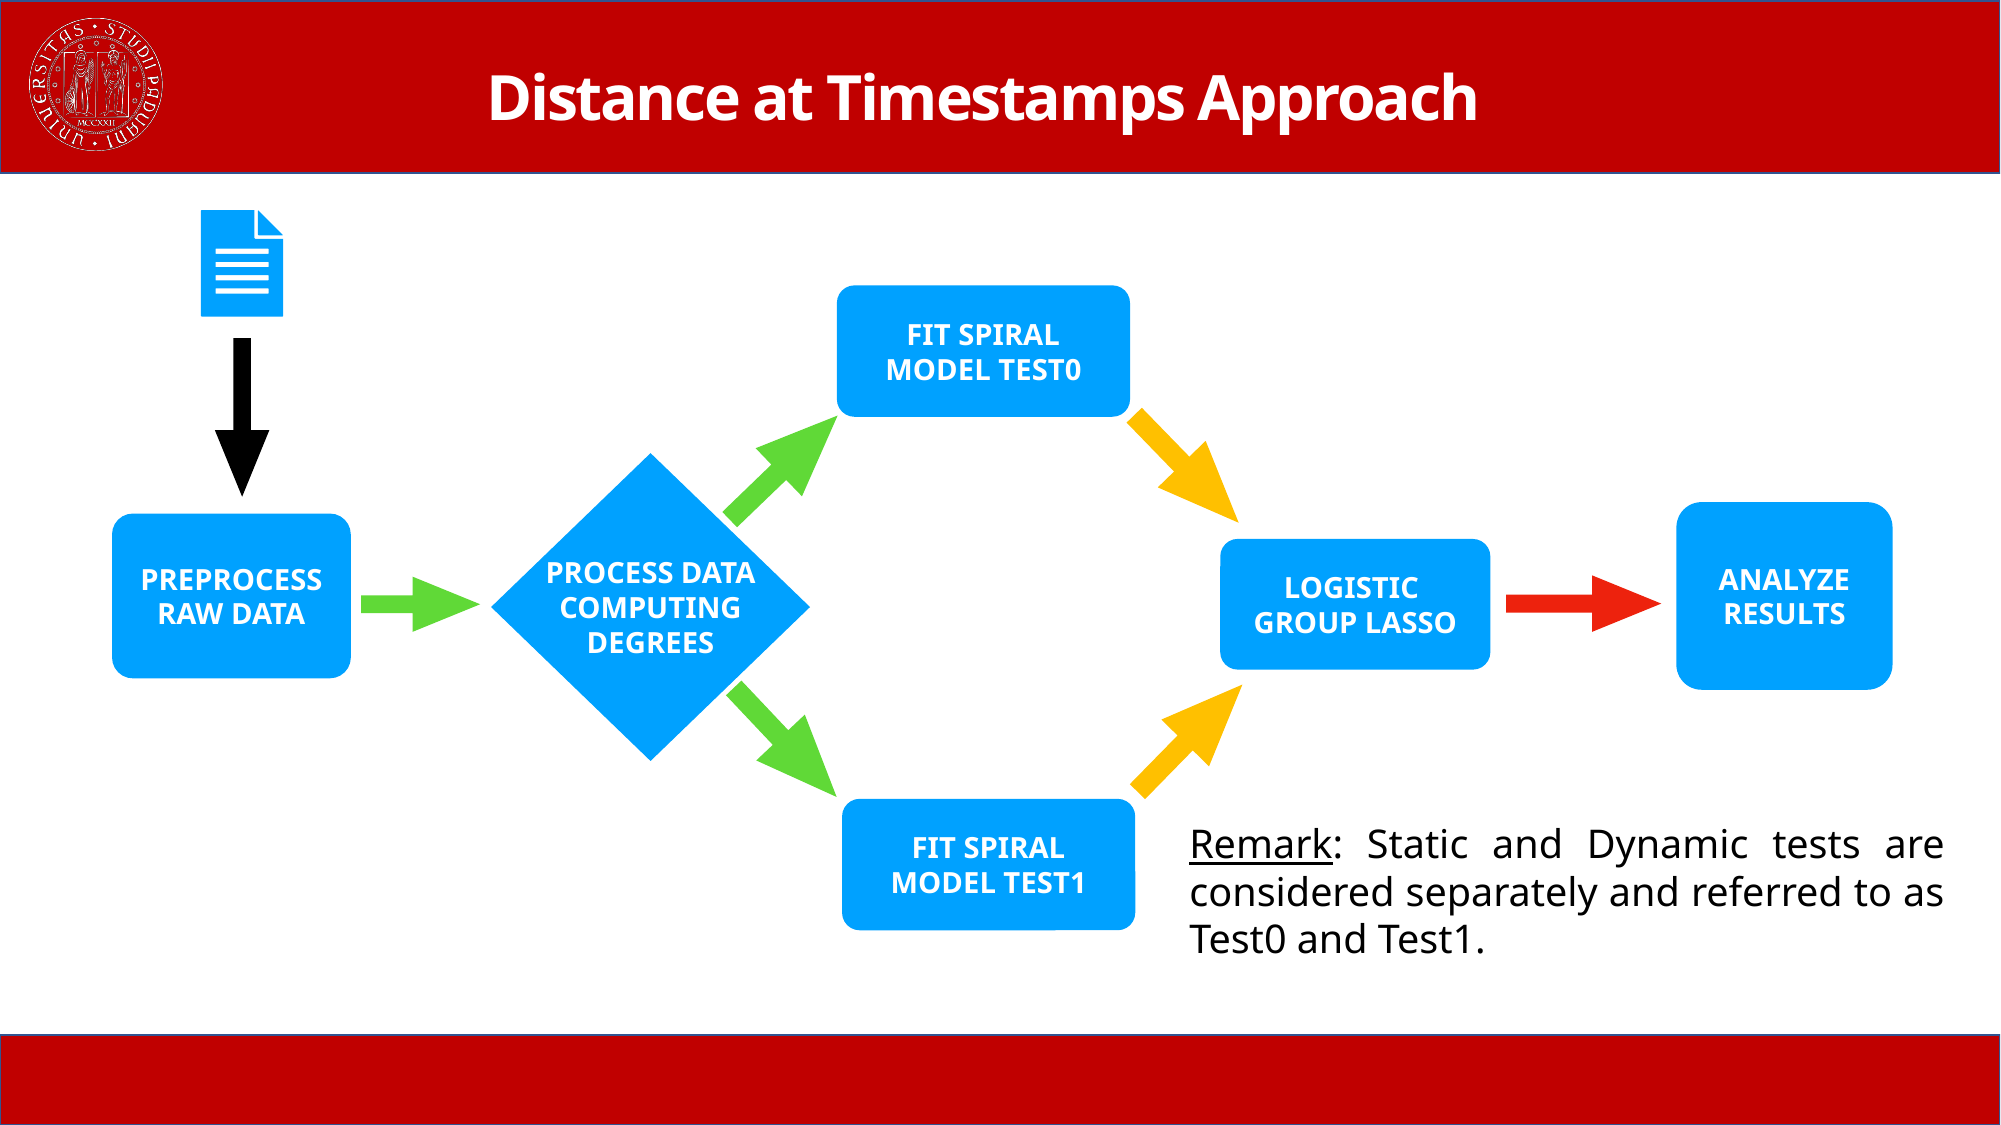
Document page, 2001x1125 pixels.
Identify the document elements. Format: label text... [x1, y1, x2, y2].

text_box Remark: Static and Dynamic tests are considered separately and referred to as Test0 and Test1. [1174, 812, 1960, 1015]
text_box FIT SPIRAL MODEL TEST0 [836, 285, 1131, 417]
text_box [214, 338, 270, 497]
title Distance at Timestamps Approach [395, 39, 1572, 142]
text_box [1129, 684, 1243, 800]
text_box FIT SPIRAL MODEL TEST1 [842, 798, 1136, 931]
text_box [200, 210, 284, 317]
text_box [361, 576, 481, 632]
text_box [1506, 575, 1662, 632]
text_box [725, 680, 837, 797]
picture [29, 18, 164, 151]
text_box PROCESS DATA COMPUTING DEGREES [491, 453, 811, 761]
text_box LOGISTIC GROUP LASSO [1220, 538, 1491, 670]
text_box PREPROCESS RAW DATA [112, 513, 351, 679]
text_box [1126, 407, 1239, 523]
text_box ANALYZE RESULTS [1676, 502, 1893, 690]
text_box [722, 415, 838, 528]
